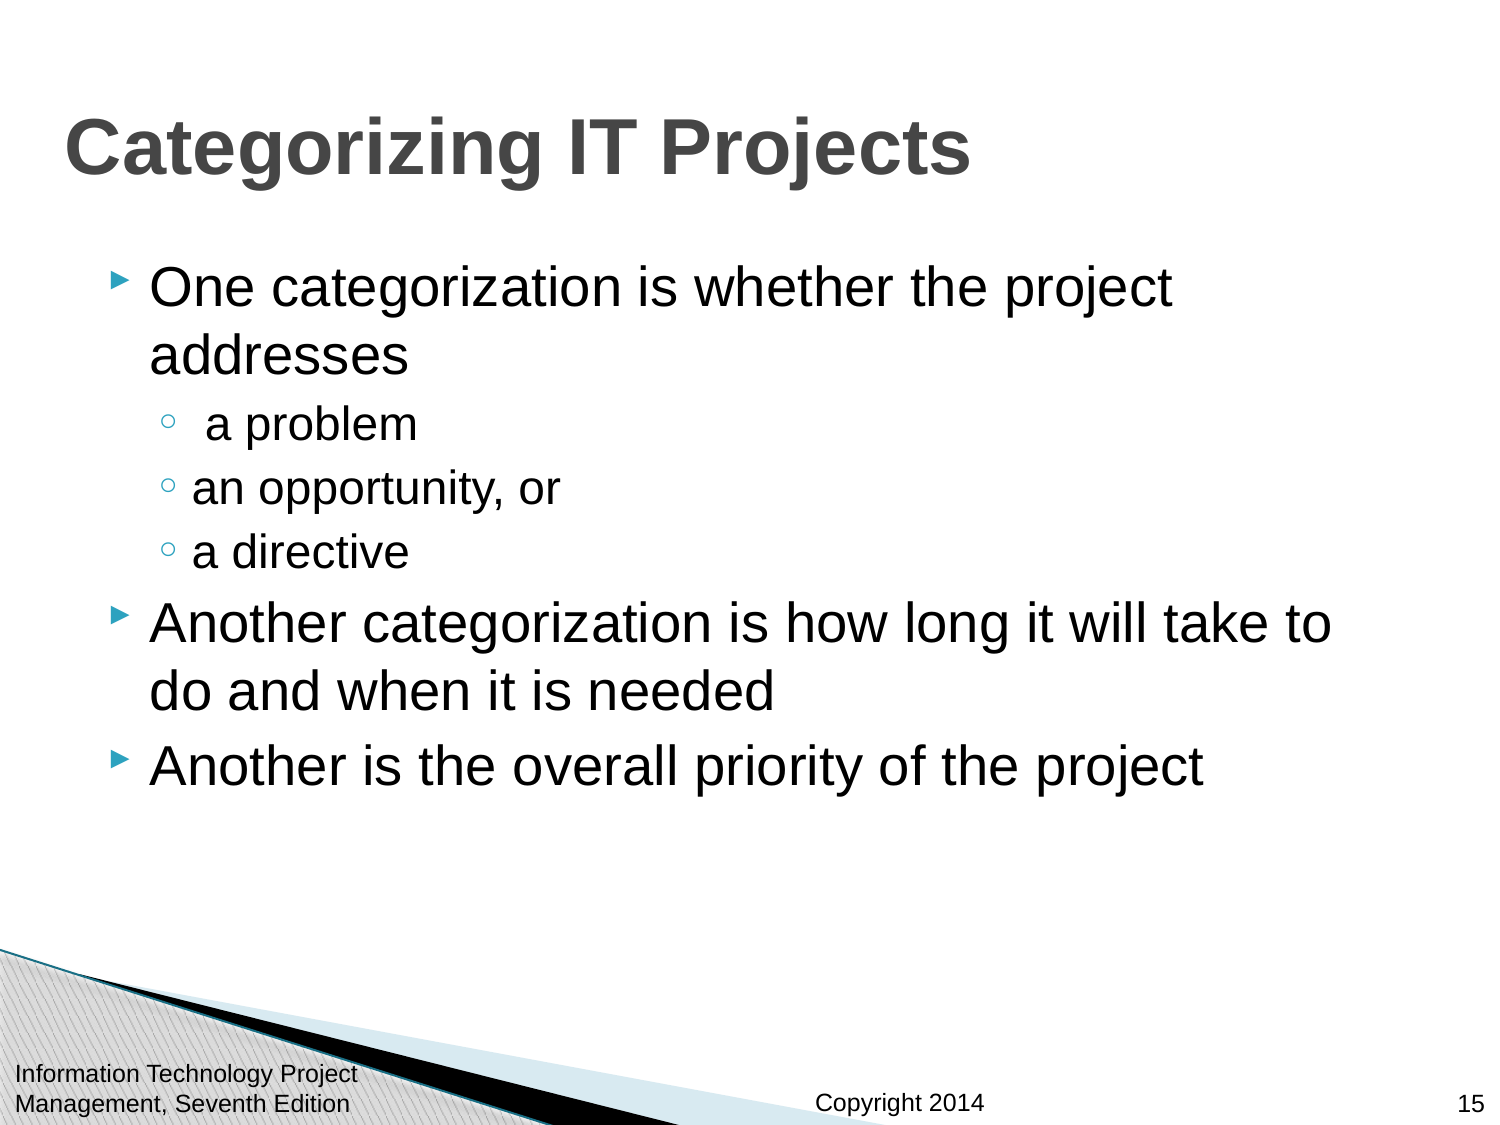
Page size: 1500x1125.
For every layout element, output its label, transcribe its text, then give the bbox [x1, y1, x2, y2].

list One categorization is whether the project addresses a problem an opportunity, or a directive Another categorization is how long it will take to do and when it is needed Another is the overall priority of the project [75, 243, 1425, 986]
slide_number 15 [1412, 1065, 1500, 1125]
title Categorizing IT Projects [50, 87, 1463, 198]
footer Information Technology Project Management, Seventh Edition [0, 1065, 386, 1125]
